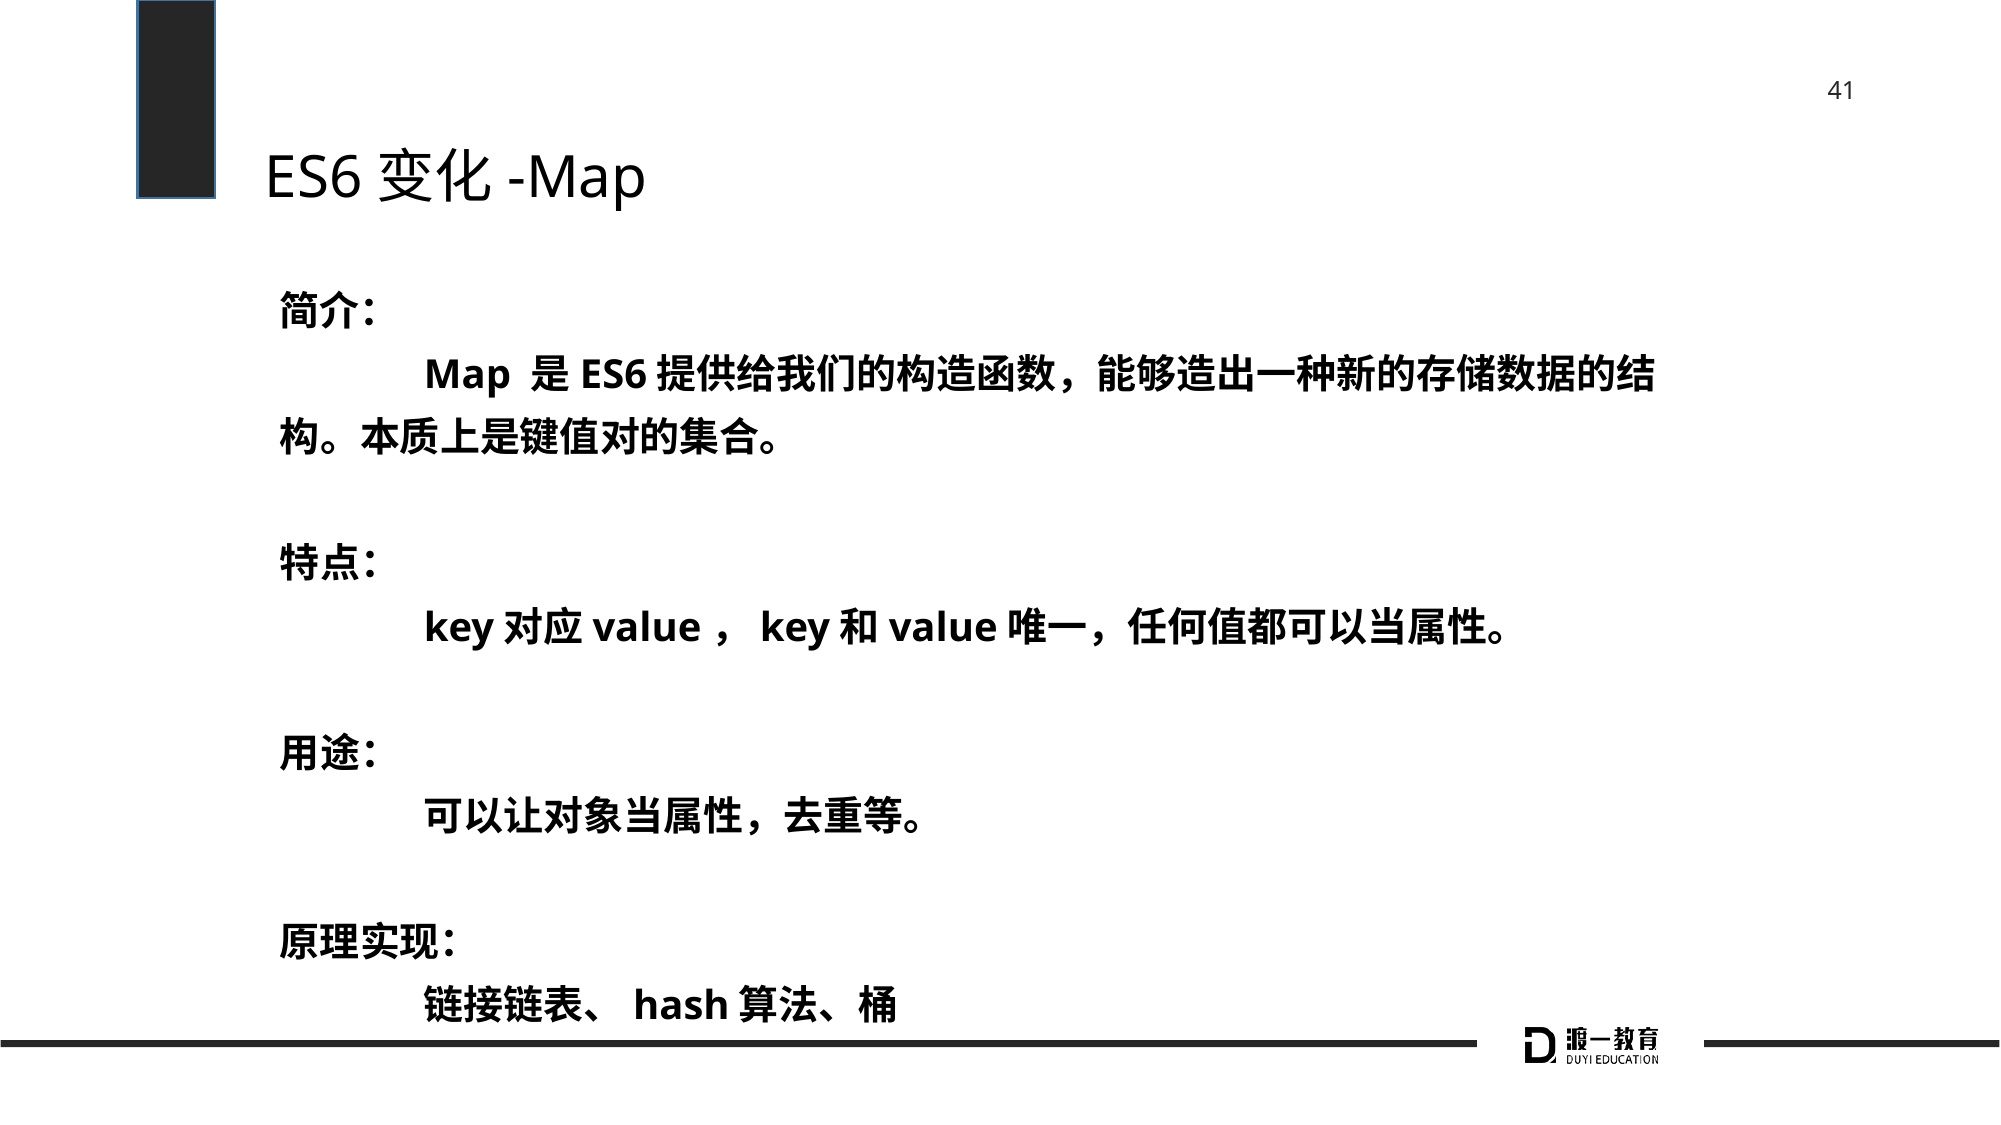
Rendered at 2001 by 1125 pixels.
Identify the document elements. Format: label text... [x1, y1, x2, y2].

title ES6变化-Map [249, 93, 1750, 218]
subtitle 简介： Map 是ES6提供给我们的构造函数，能够造出一种新的存储数据的结 构。本质上是键值对的集合。 特点： key对应value，key和value唯一，任何值都可以当属性。 用途： 可以让对象当属性，去重等。 原理实现： 链接链表、hash算法、桶 [249, 275, 1750, 1049]
picture [1502, 1049, 1679, 1081]
